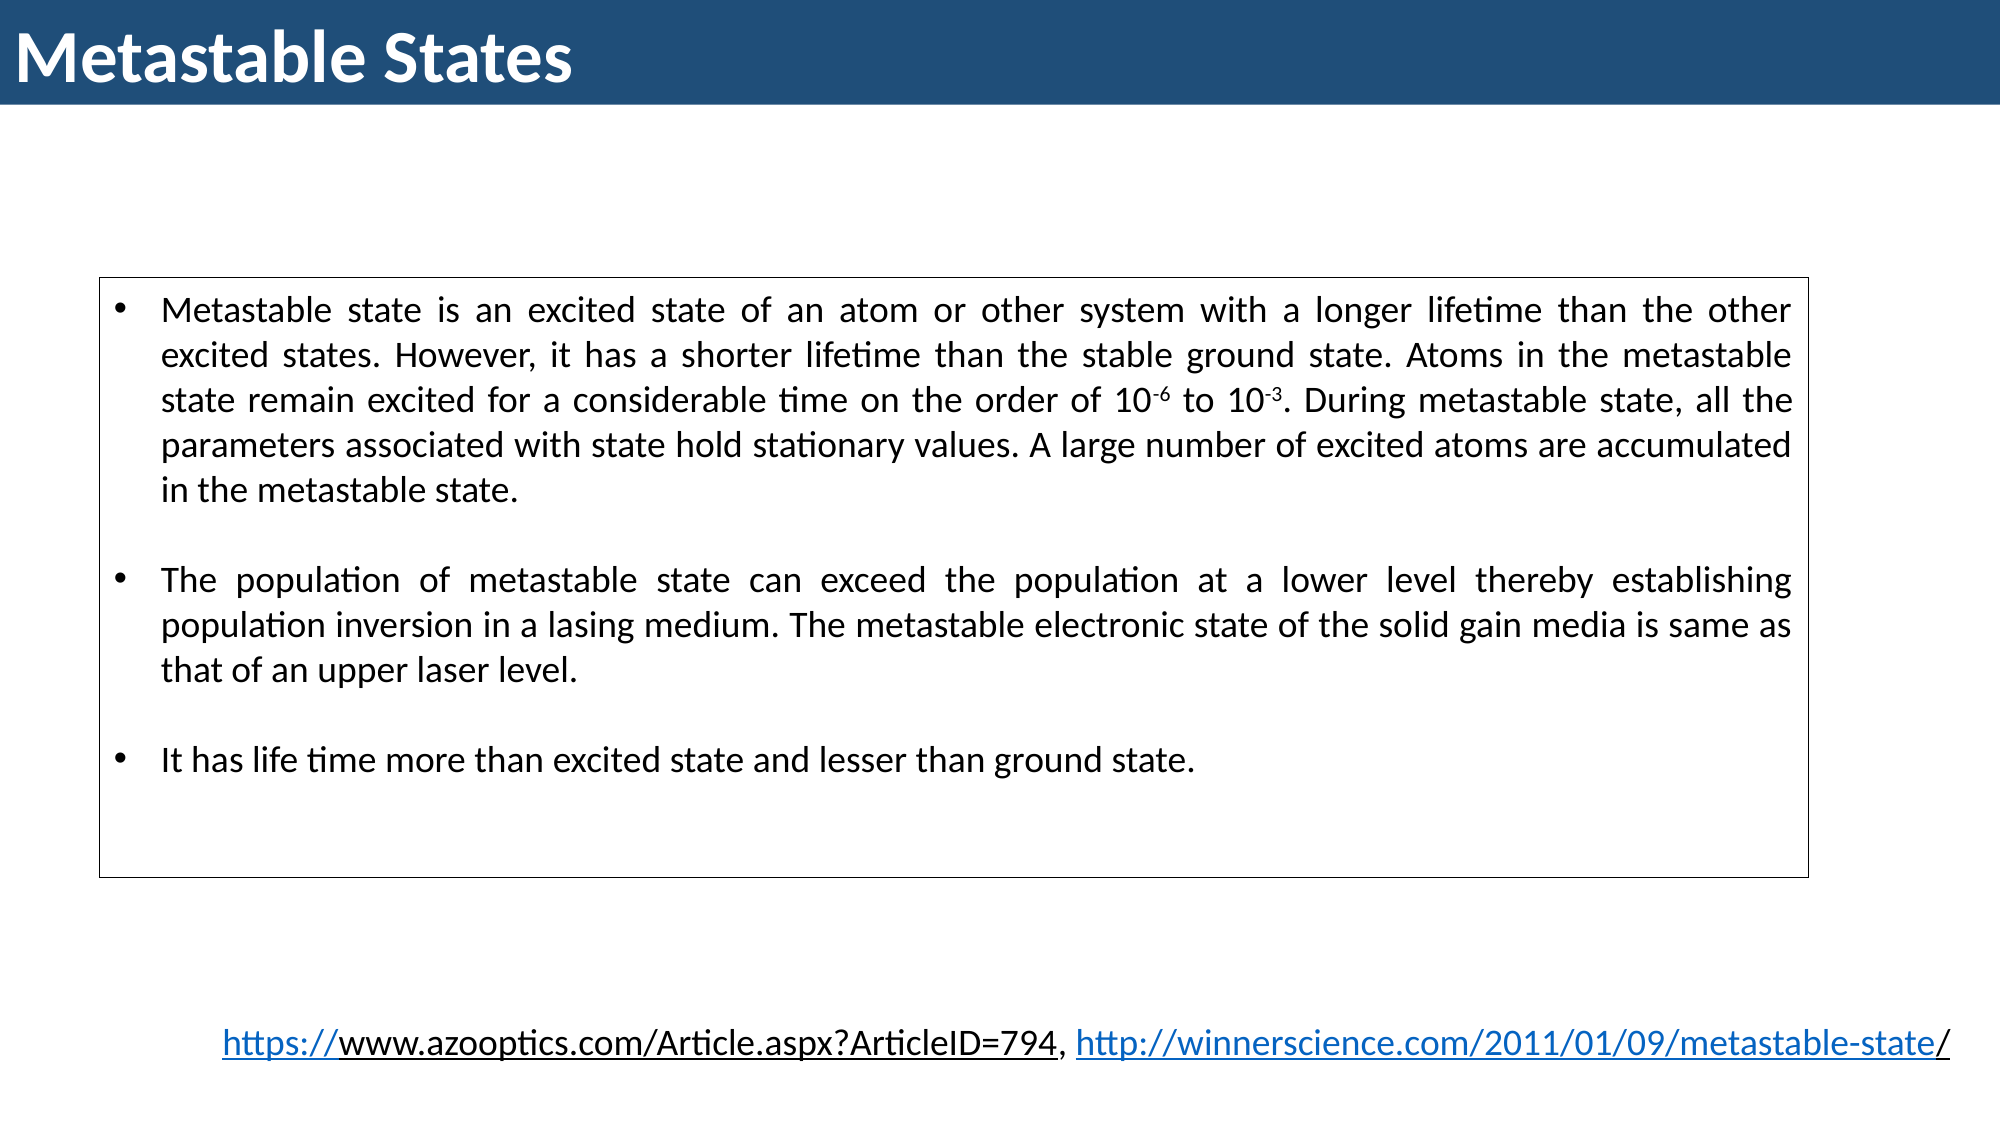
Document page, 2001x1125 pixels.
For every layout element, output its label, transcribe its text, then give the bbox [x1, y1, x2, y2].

text_box Metastable state is an excited state of an atom or other system with a longer lifetime than the other excited states. However, it has a shorter lifetime than the stable ground state. Atoms in the metastable state remain excited for a considerable time on the order of 10-6 to 10-3. During metastable state, all the parameters associated with state hold stationary values. A large number of excited atoms are accumulated in the metastable state. The population of metastable state can exceed the population at a lower level thereby establishing population inversion in a lasing medium. The metastable electronic state of the solid gain media is same as that of an upper laser level. It has life time more than excited state and lesser than ground state. [99, 277, 1809, 878]
text_box Metastable States [0, 0, 2000, 105]
text_box https://www.azooptics.com/Article.aspx?ArticleID=794, http://winnerscience.com/2011/01/09/metastable-state/ [207, 1010, 1975, 1070]
